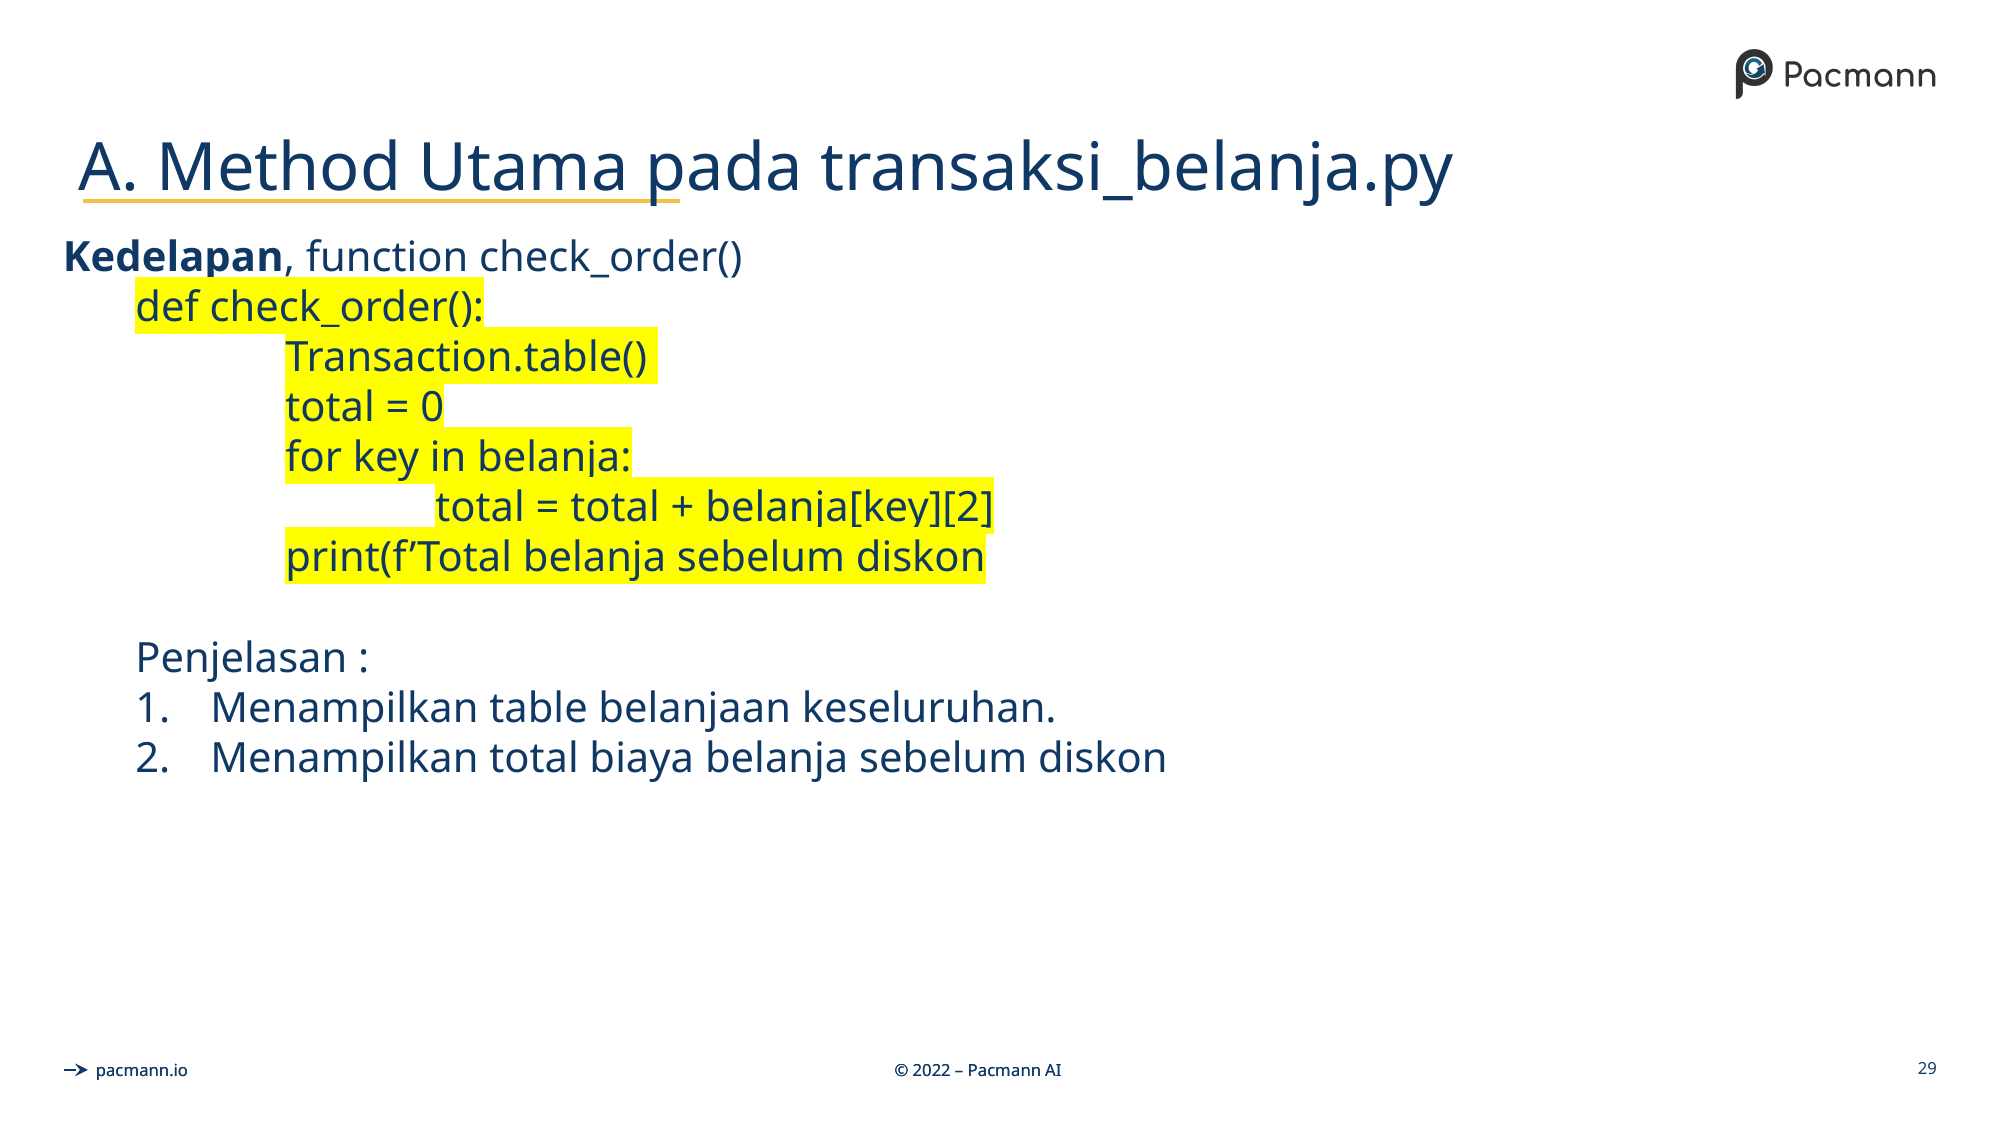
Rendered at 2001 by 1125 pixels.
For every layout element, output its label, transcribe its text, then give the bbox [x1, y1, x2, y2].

picture [1707, 36, 1966, 112]
text_box Kedelapan, function check_order() def check_order(): Transaction.table() total = 0 for key in belanja: total = total + belanja[key][2] print(f’Total belanja sebelum diskon Penjelasan : Menampilkan table belanjaan keseluruhan. Menampilkan total biaya belanja sebelum diskon [48, 222, 1917, 938]
title A. Method Utama pada transaksi_belanja.py [63, 59, 1952, 278]
